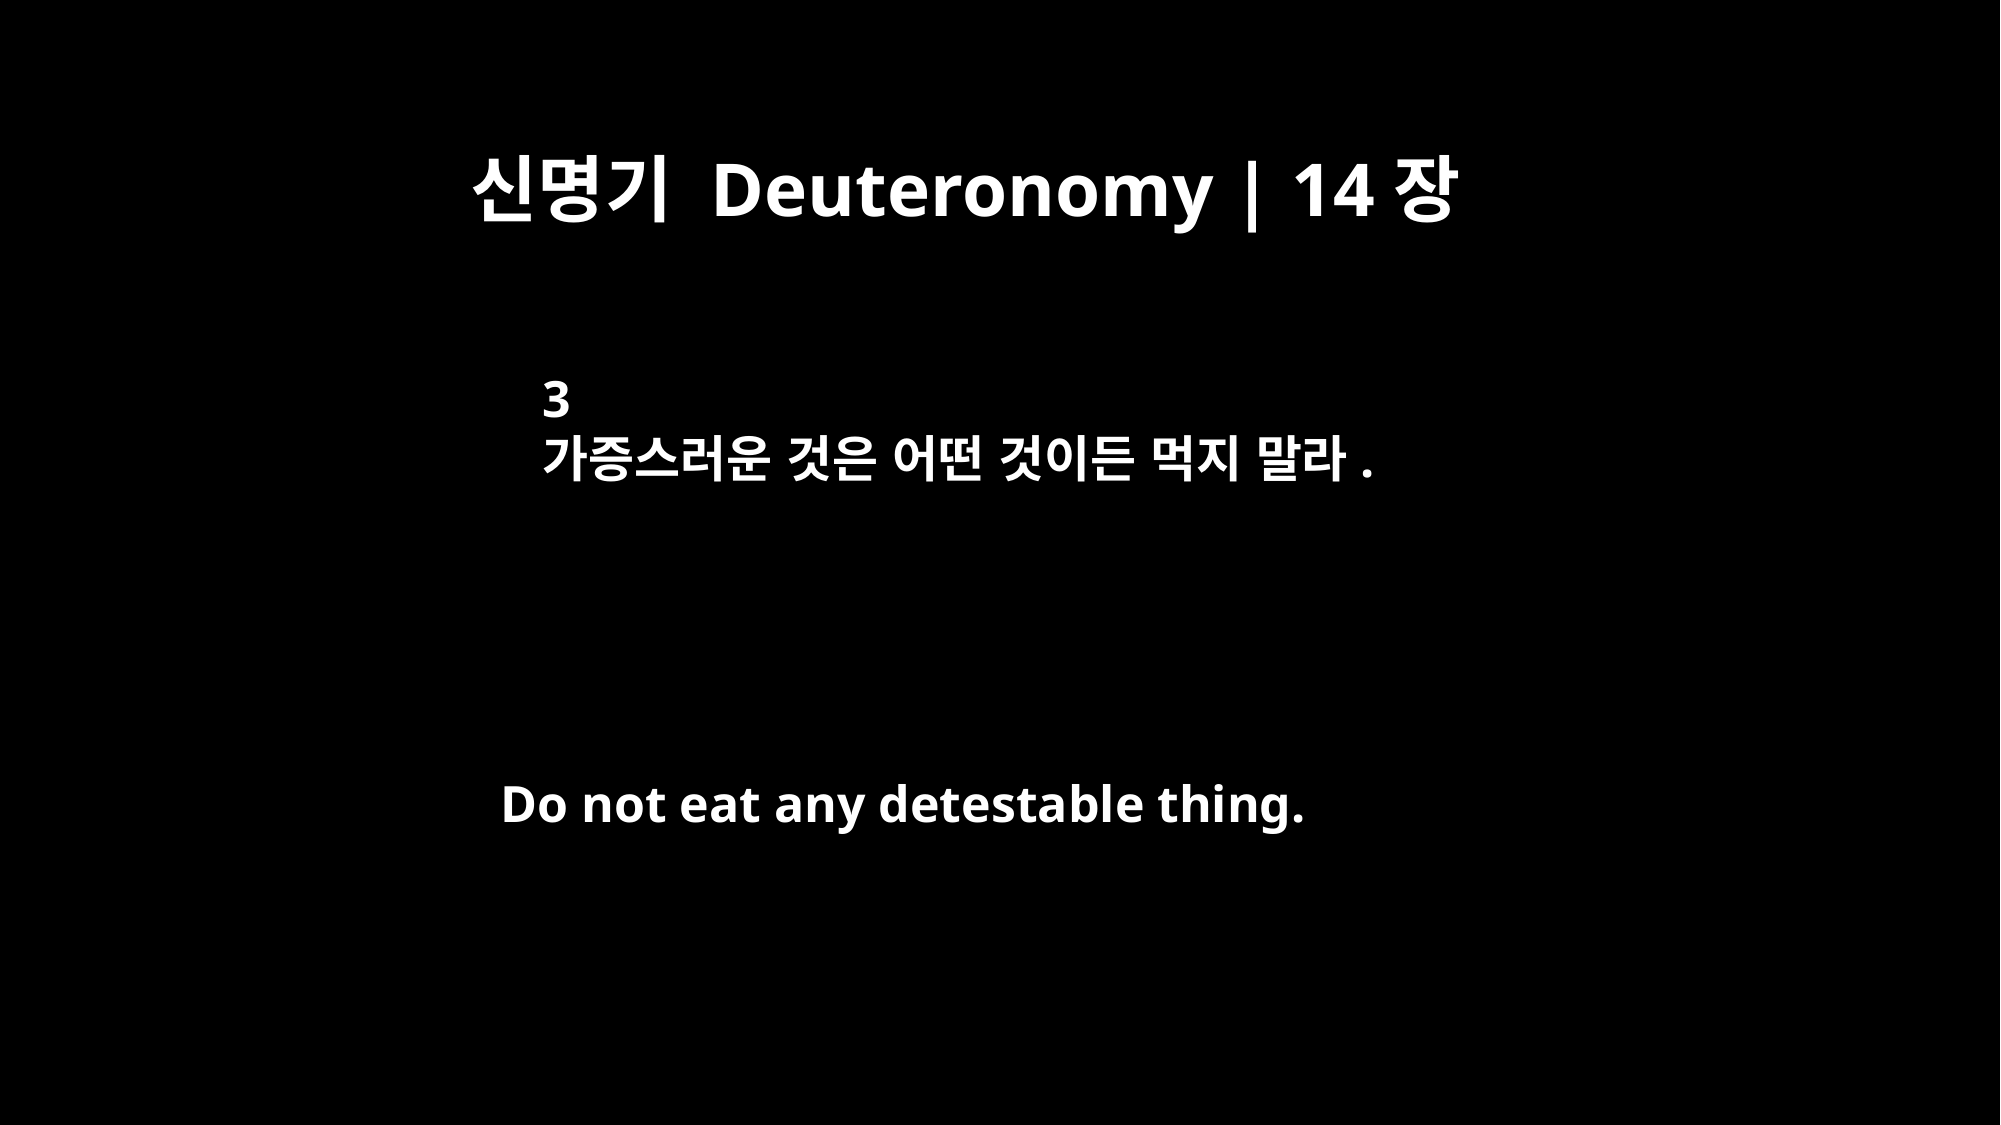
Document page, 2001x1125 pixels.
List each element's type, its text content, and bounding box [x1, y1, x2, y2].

text_box 3 가증스러운 것은 어떤 것이든 먹지 말라. [527, 359, 1390, 495]
text_box 신명기 Deuteronomy | 14장 [456, 136, 1476, 239]
text_box Do not eat any detestable thing. [485, 764, 1322, 840]
